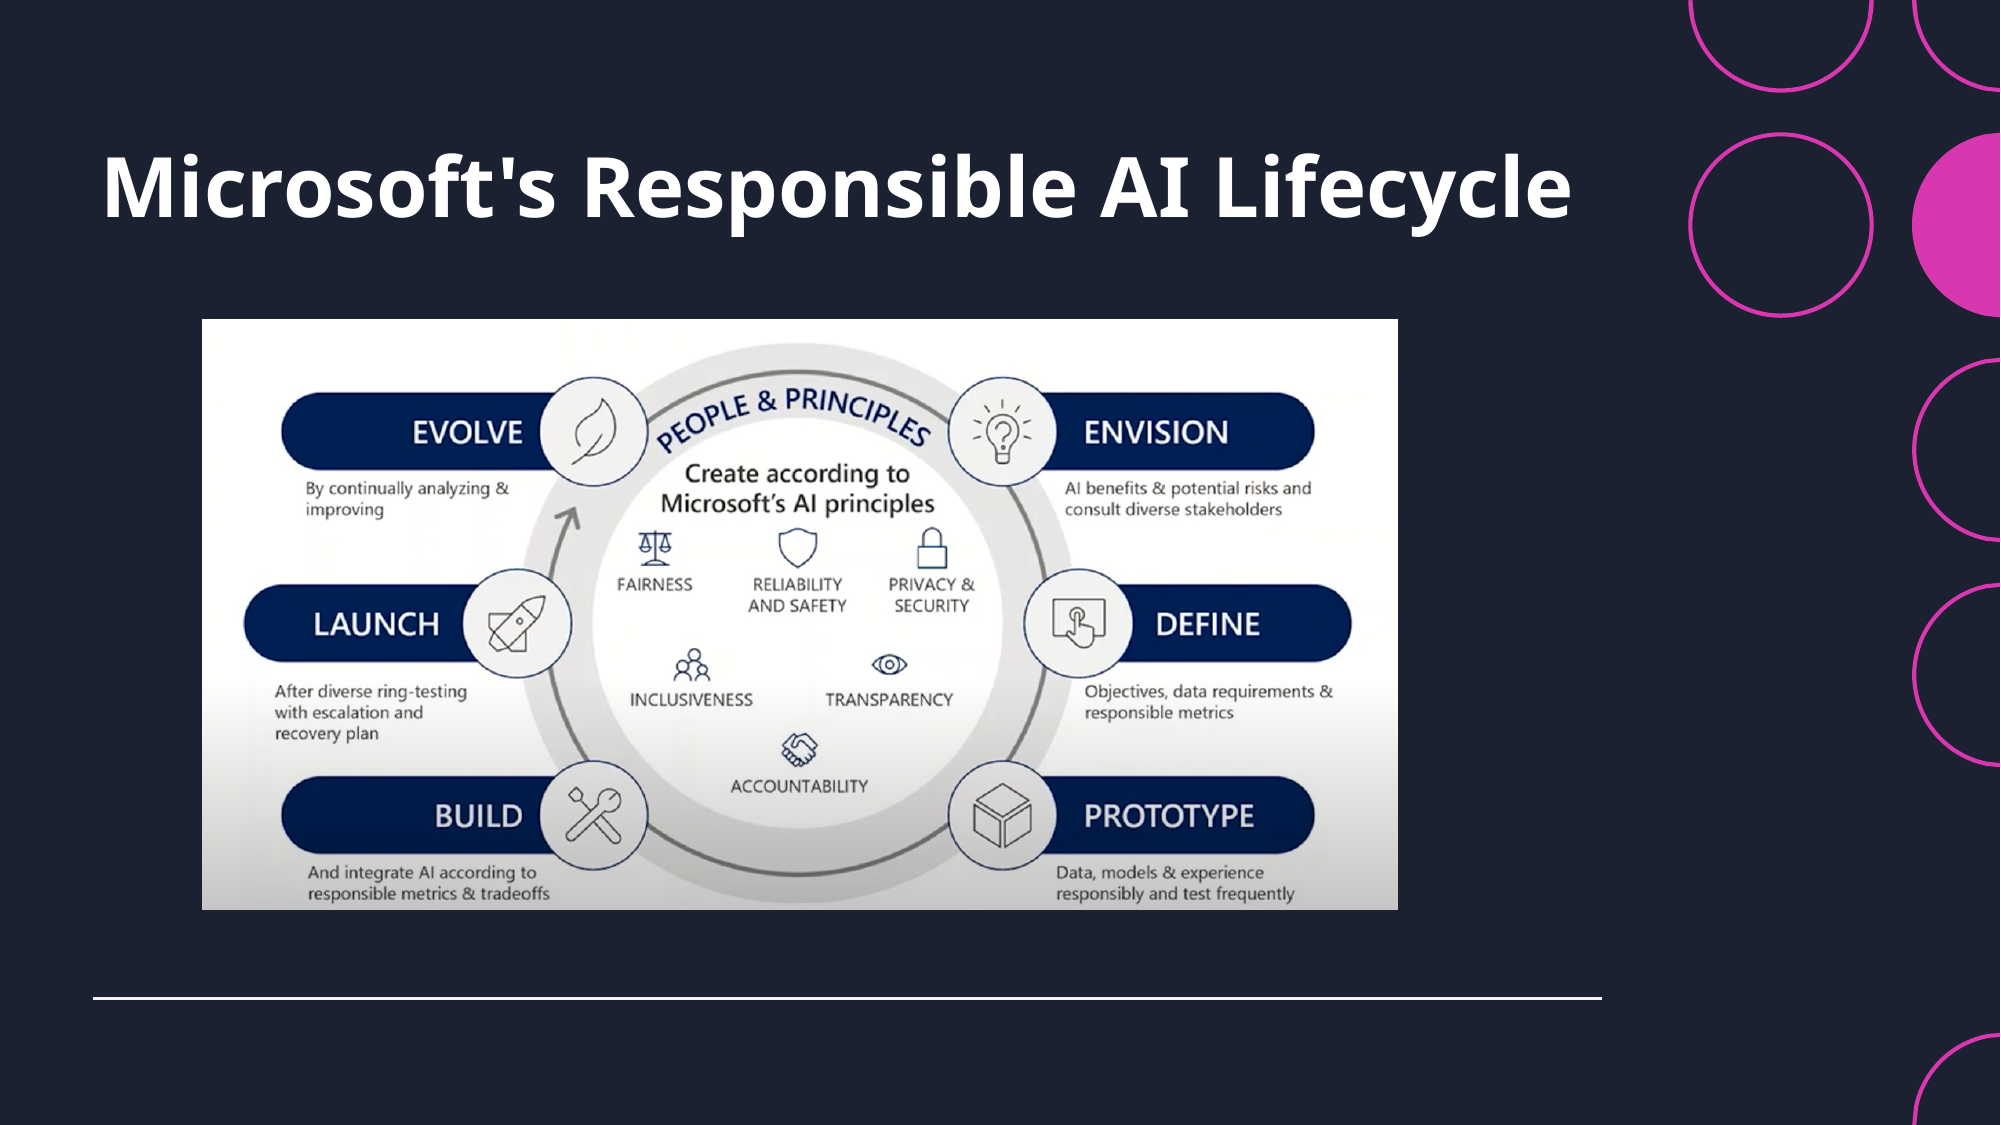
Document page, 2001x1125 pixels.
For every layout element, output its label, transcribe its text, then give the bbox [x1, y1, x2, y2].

title Microsoft's Responsible AI Lifecycle [92, 125, 1603, 336]
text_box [1687, 0, 2000, 1125]
text_box [0, 0, 1687, 1125]
picture [202, 318, 1398, 911]
